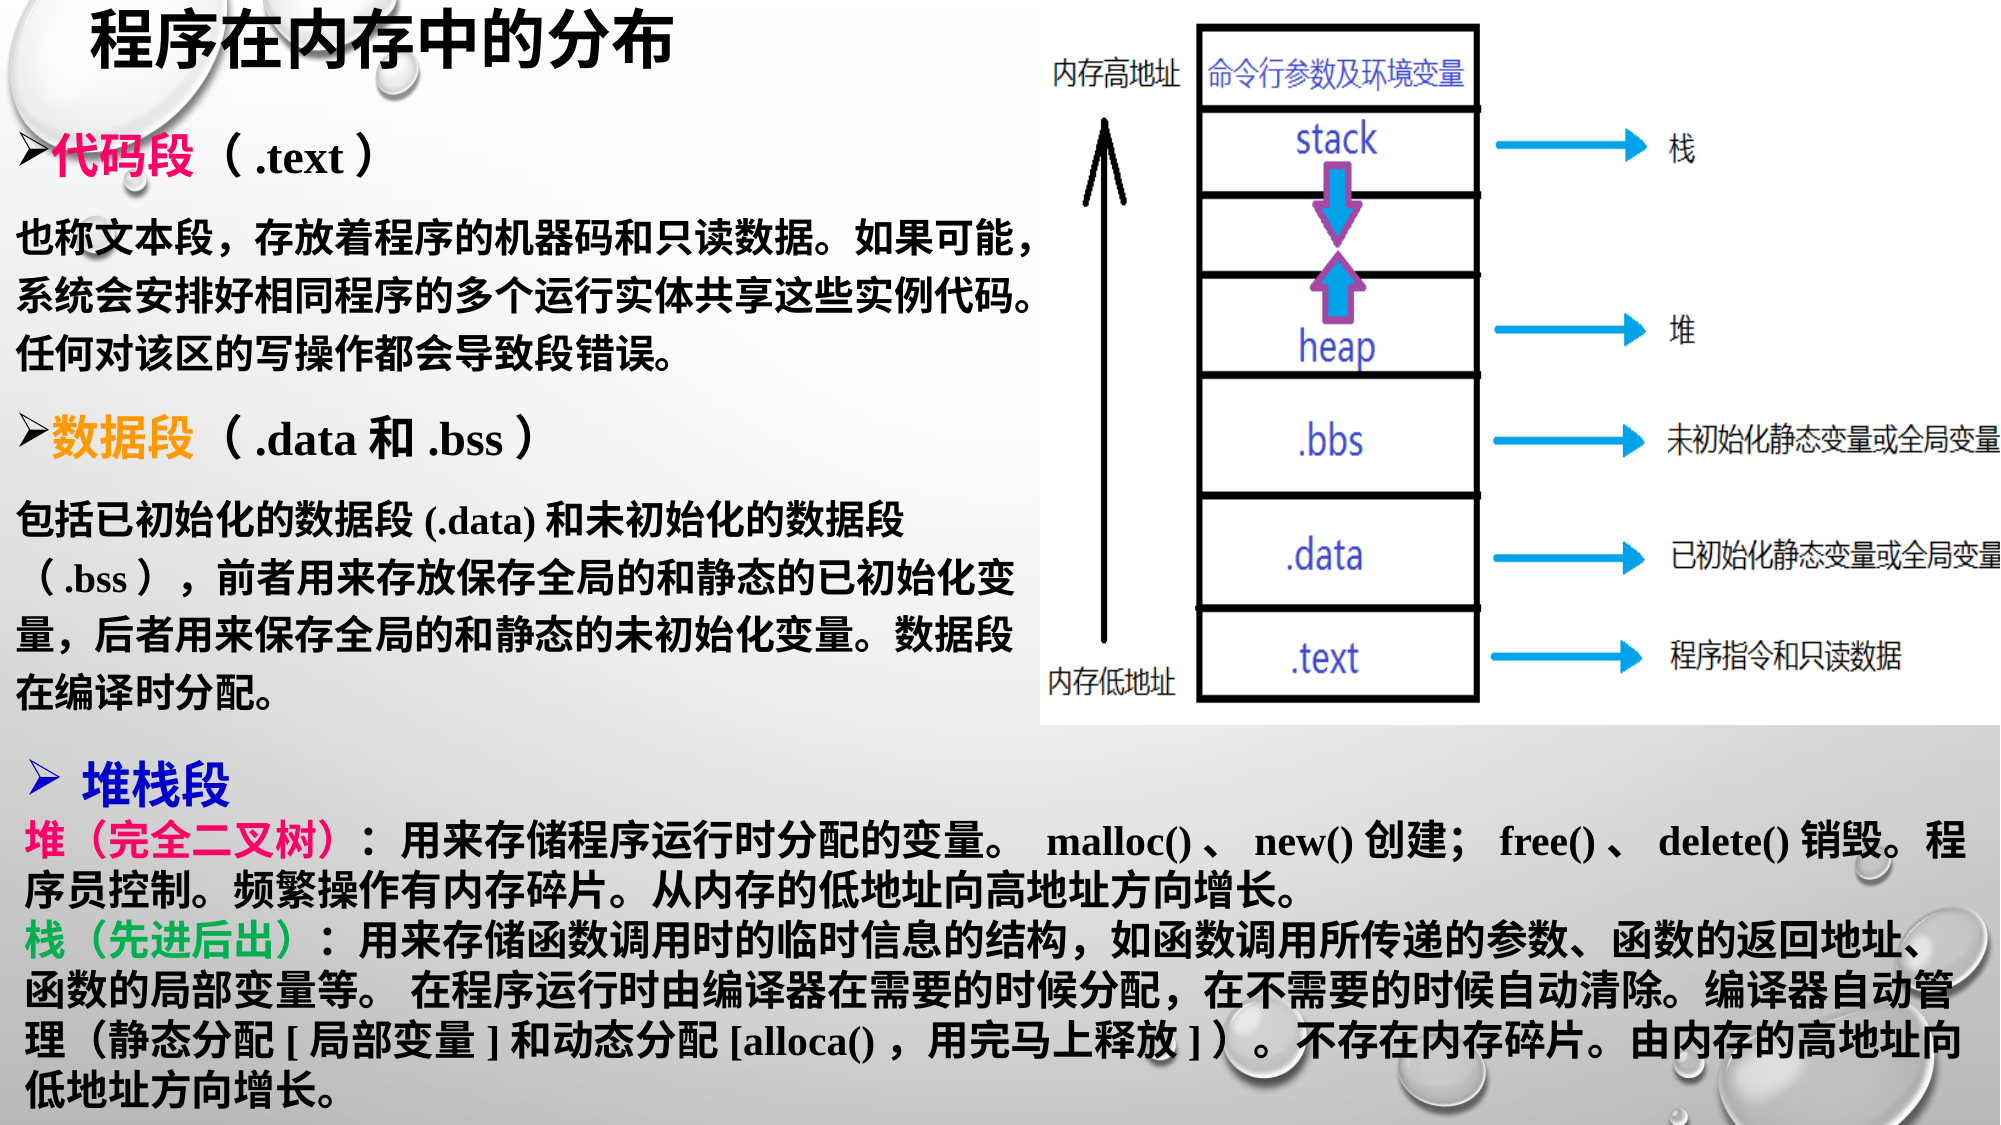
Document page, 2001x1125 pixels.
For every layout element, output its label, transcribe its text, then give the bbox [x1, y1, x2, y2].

title 程序在内存中的分布 [0, 0, 767, 86]
list 代码段（.text） 也称文本段，存放着程序的机器码和只读数据。如果可能，系统会安排好相同程序的多个运行实体共享这些实例代码。任何对该区的写操作都会导致段错误。 数据段（.data和.bss） 包括已初始化的数据段(.data)和未初始化的数据段（.bss），前者用来存放保存全局的和静态的已初始化变量，后者用来保存全局的和静态的未初始化变量。数据段在编译时分配。 [0, 106, 1034, 725]
text_box 堆栈段 堆（完全二叉树）：用来存储程序运行时分配的变量。 malloc()、new()创建；free()、delete()销毁。程序员控制。频繁操作有内存碎片。从内存的低地址向高地址方向增长。 栈（先进后出）：用来存储函数调用时的临时信息的结构，如函数调用所传递的参数、函数的返回地址、函数的局部变量等。 在程序运行时由编译器在需要的时候分配，在不需要的时候自动清除。编译器自动管理（静态分配[局部变量]和动态分配[alloca()，用完马上释放]）。不存在内存碎片。由内存的高地址向低地址方向增长。 [10, 746, 1990, 1122]
picture [0, 0, 2000, 1125]
